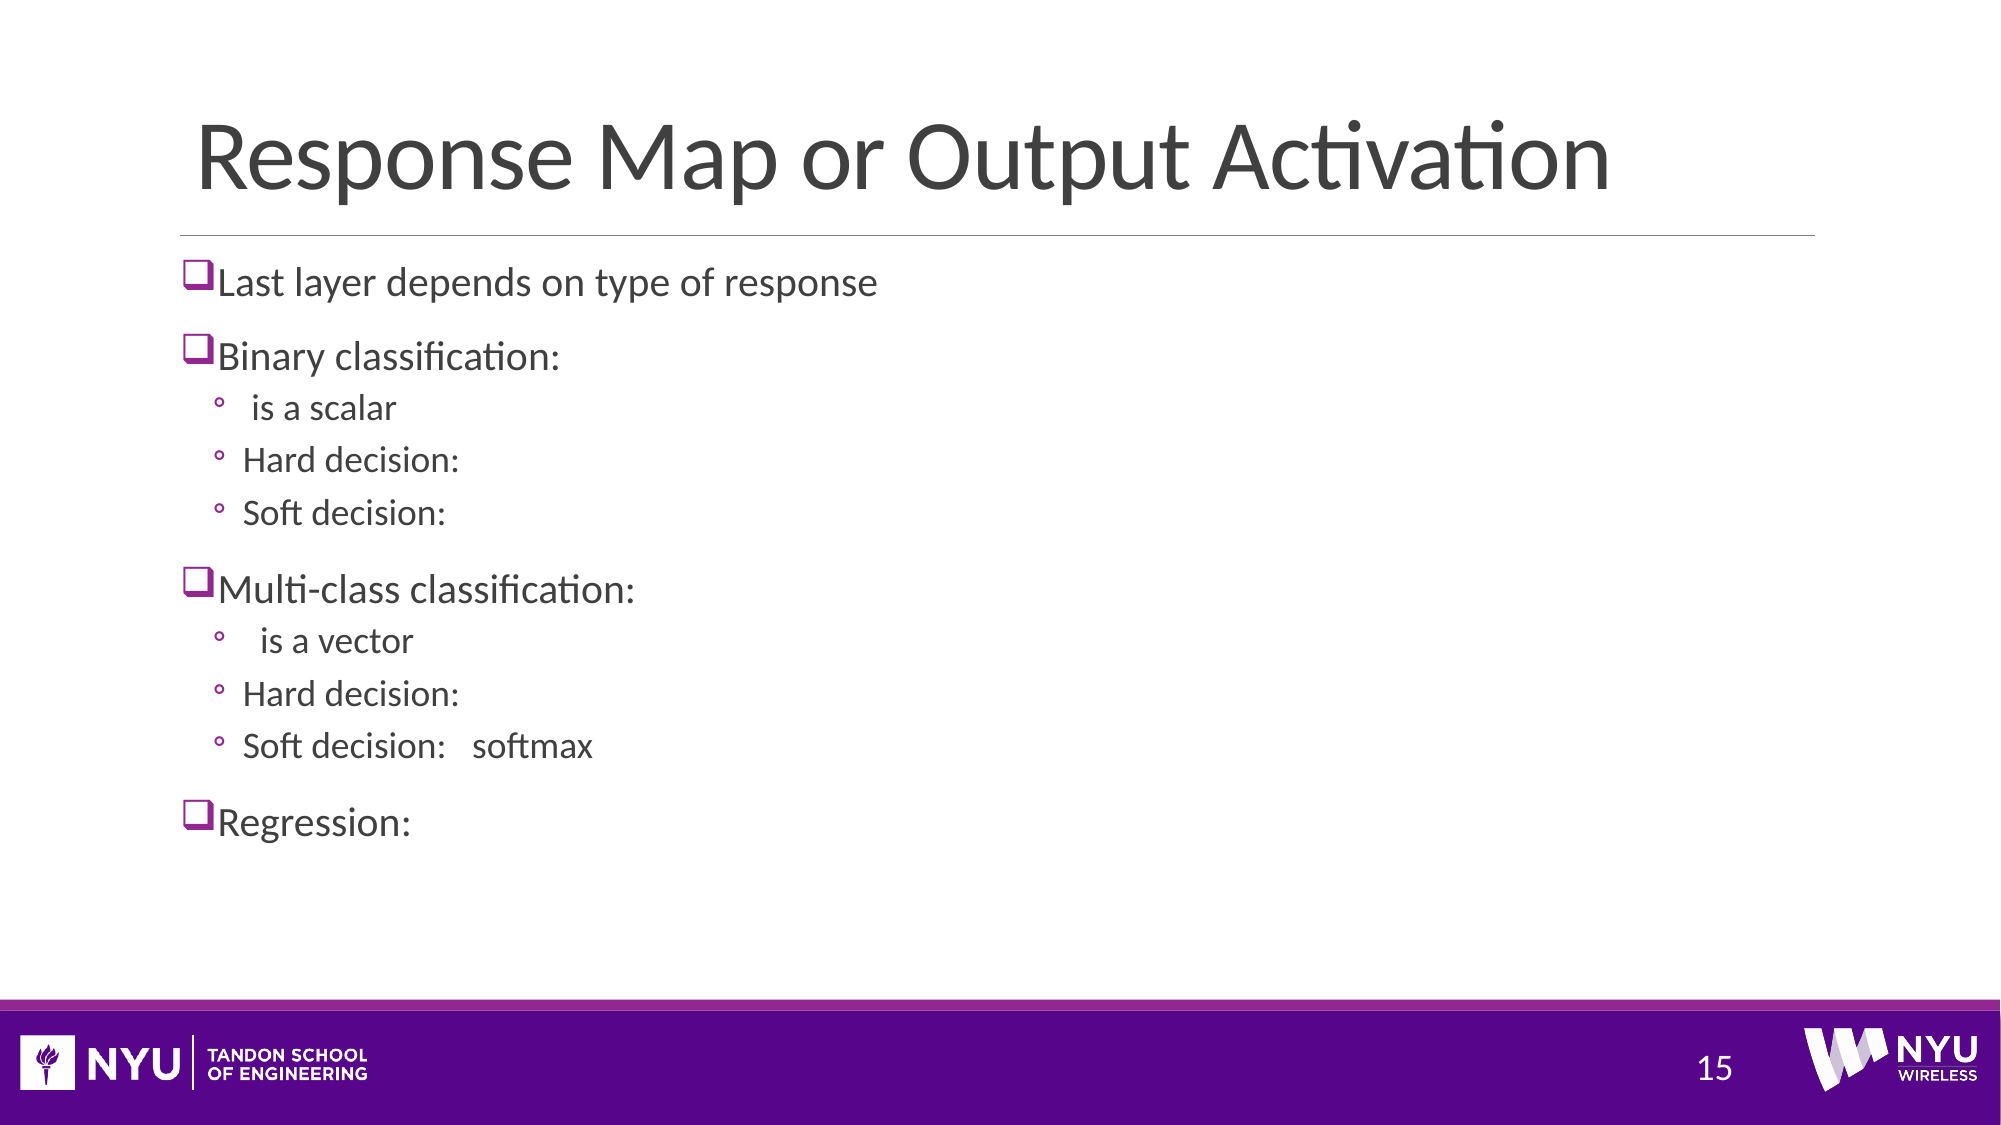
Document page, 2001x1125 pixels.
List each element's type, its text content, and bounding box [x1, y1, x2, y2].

title Response Map or Output Activation [180, 47, 1830, 218]
slide_number 15 [1533, 1035, 1749, 1096]
